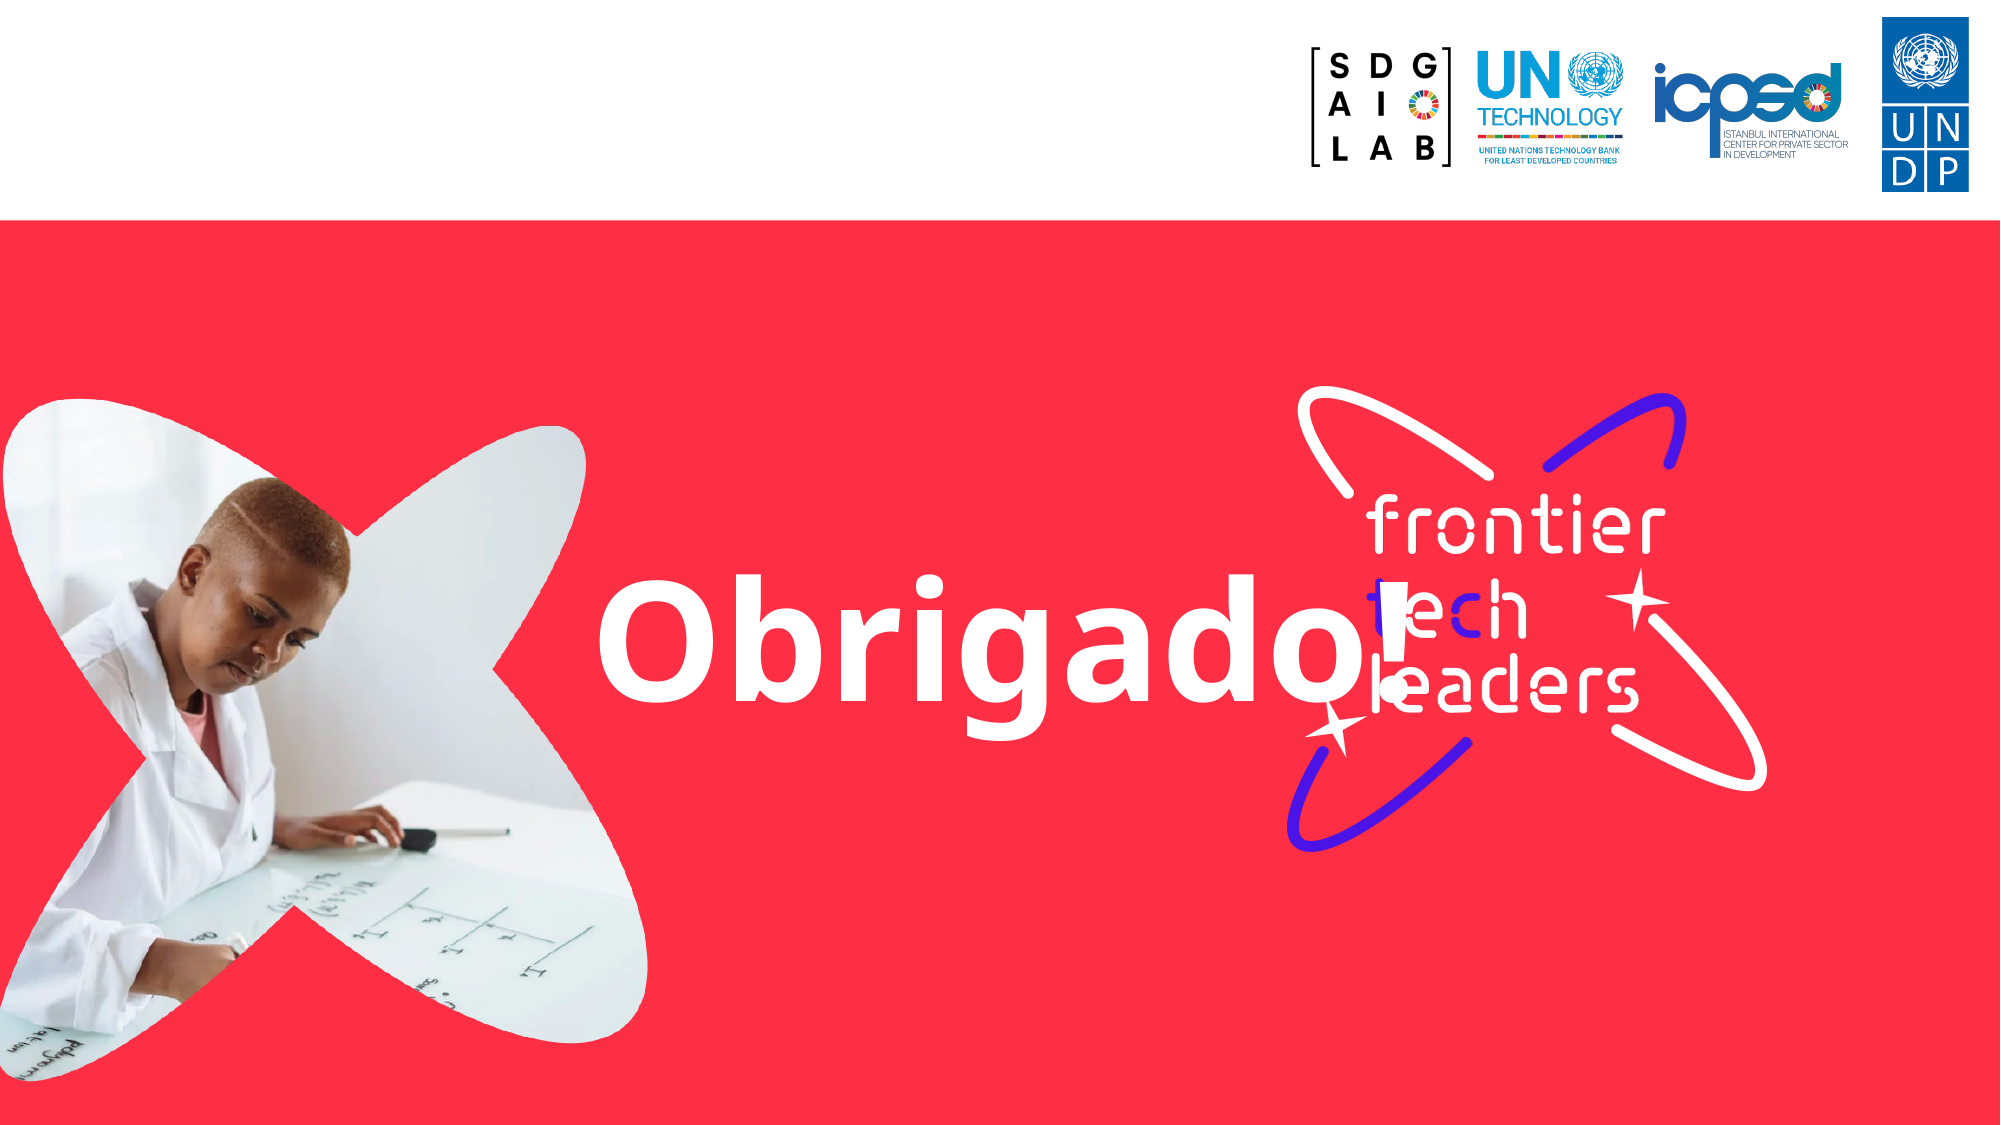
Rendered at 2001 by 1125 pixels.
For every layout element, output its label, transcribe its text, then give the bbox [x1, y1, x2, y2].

picture [1881, 16, 1969, 193]
picture [1804, 84, 1830, 111]
text_box [724, 220, 2000, 1125]
picture [0, 105, 724, 1125]
picture [1655, 63, 1848, 158]
picture [1287, 386, 1767, 852]
title Obrigado! [724, 526, 1437, 930]
picture [1471, 48, 1630, 170]
picture [1306, 40, 1457, 168]
